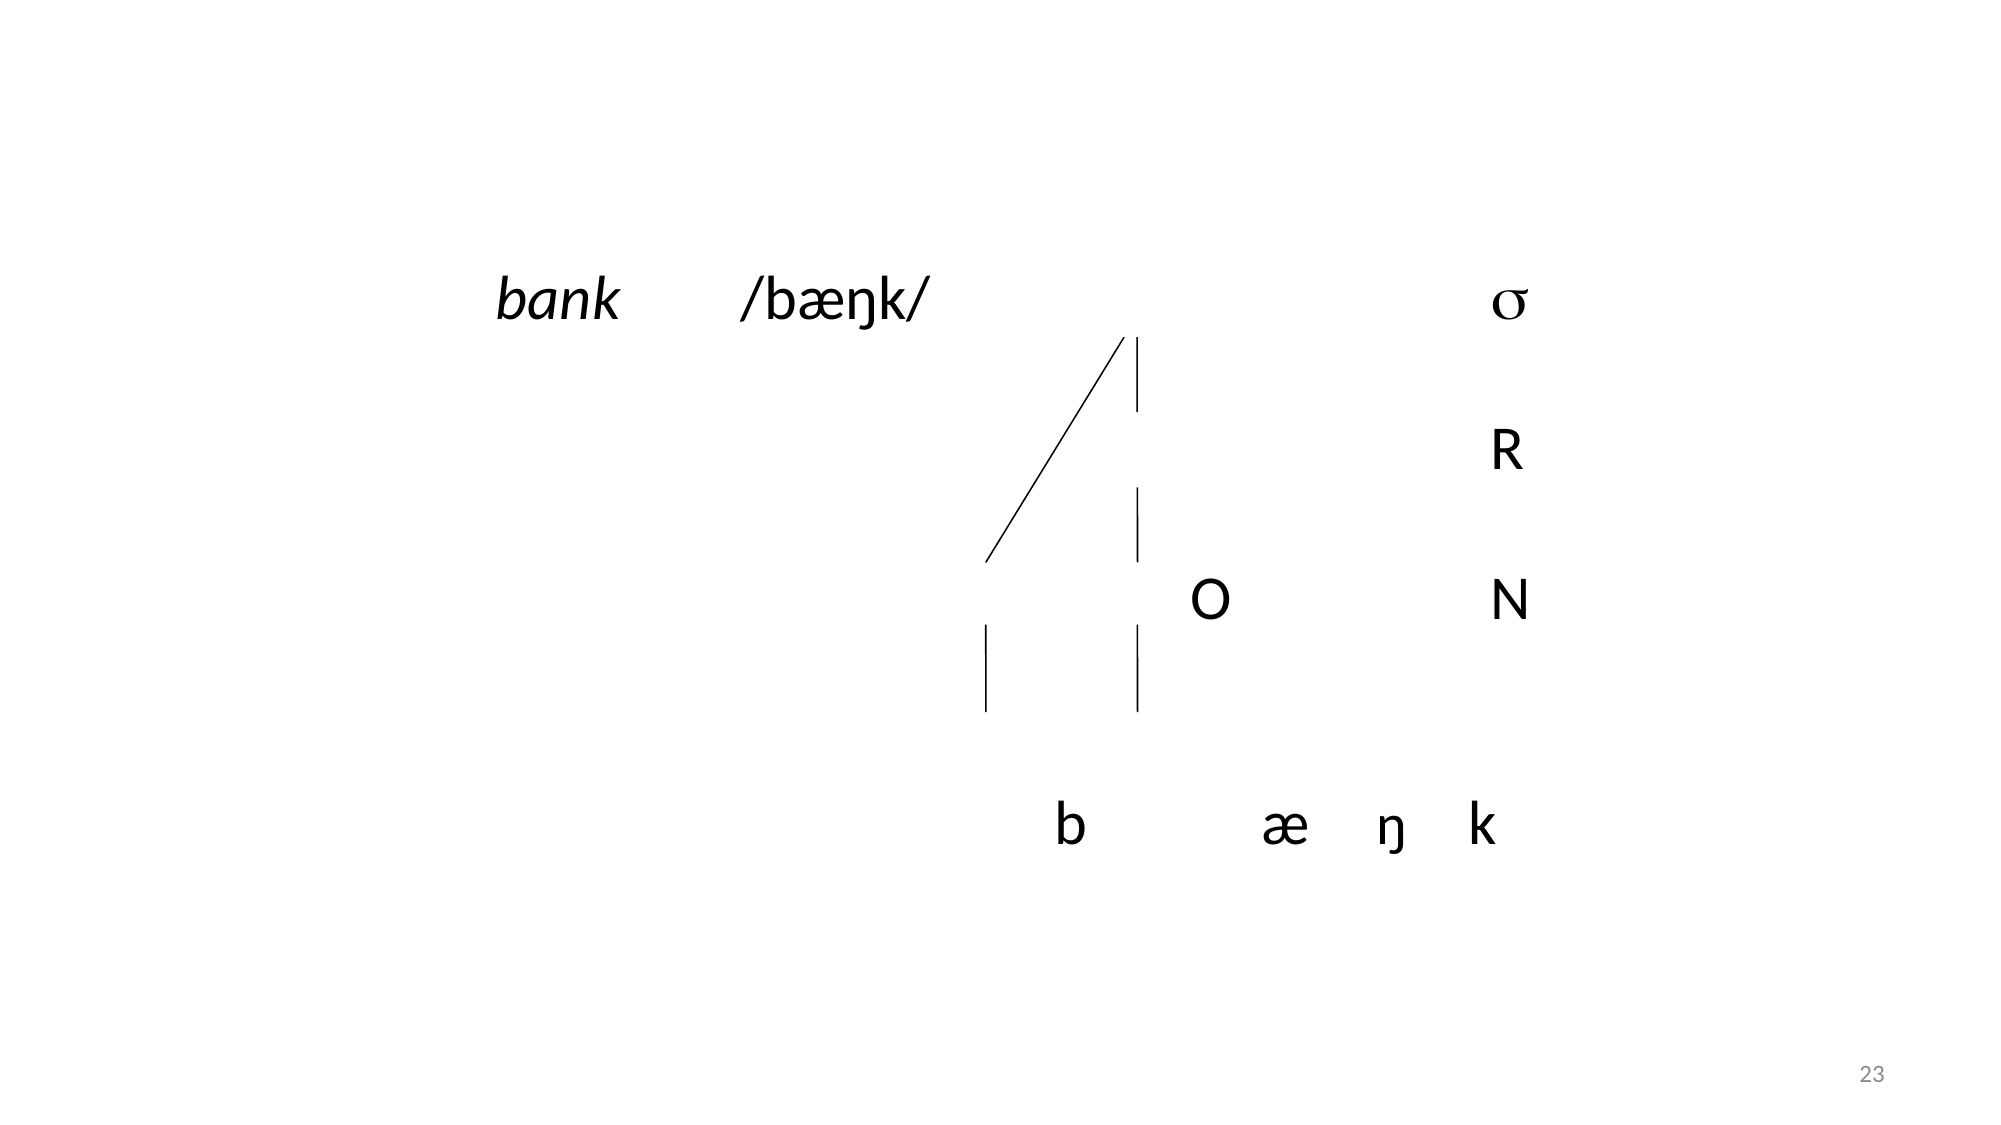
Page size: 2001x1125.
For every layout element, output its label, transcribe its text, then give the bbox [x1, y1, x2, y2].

text_box bank /bæŋk/  R O N b æ ŋ k [349, 99, 1638, 963]
slide_number 23 [1433, 1042, 1900, 1103]
